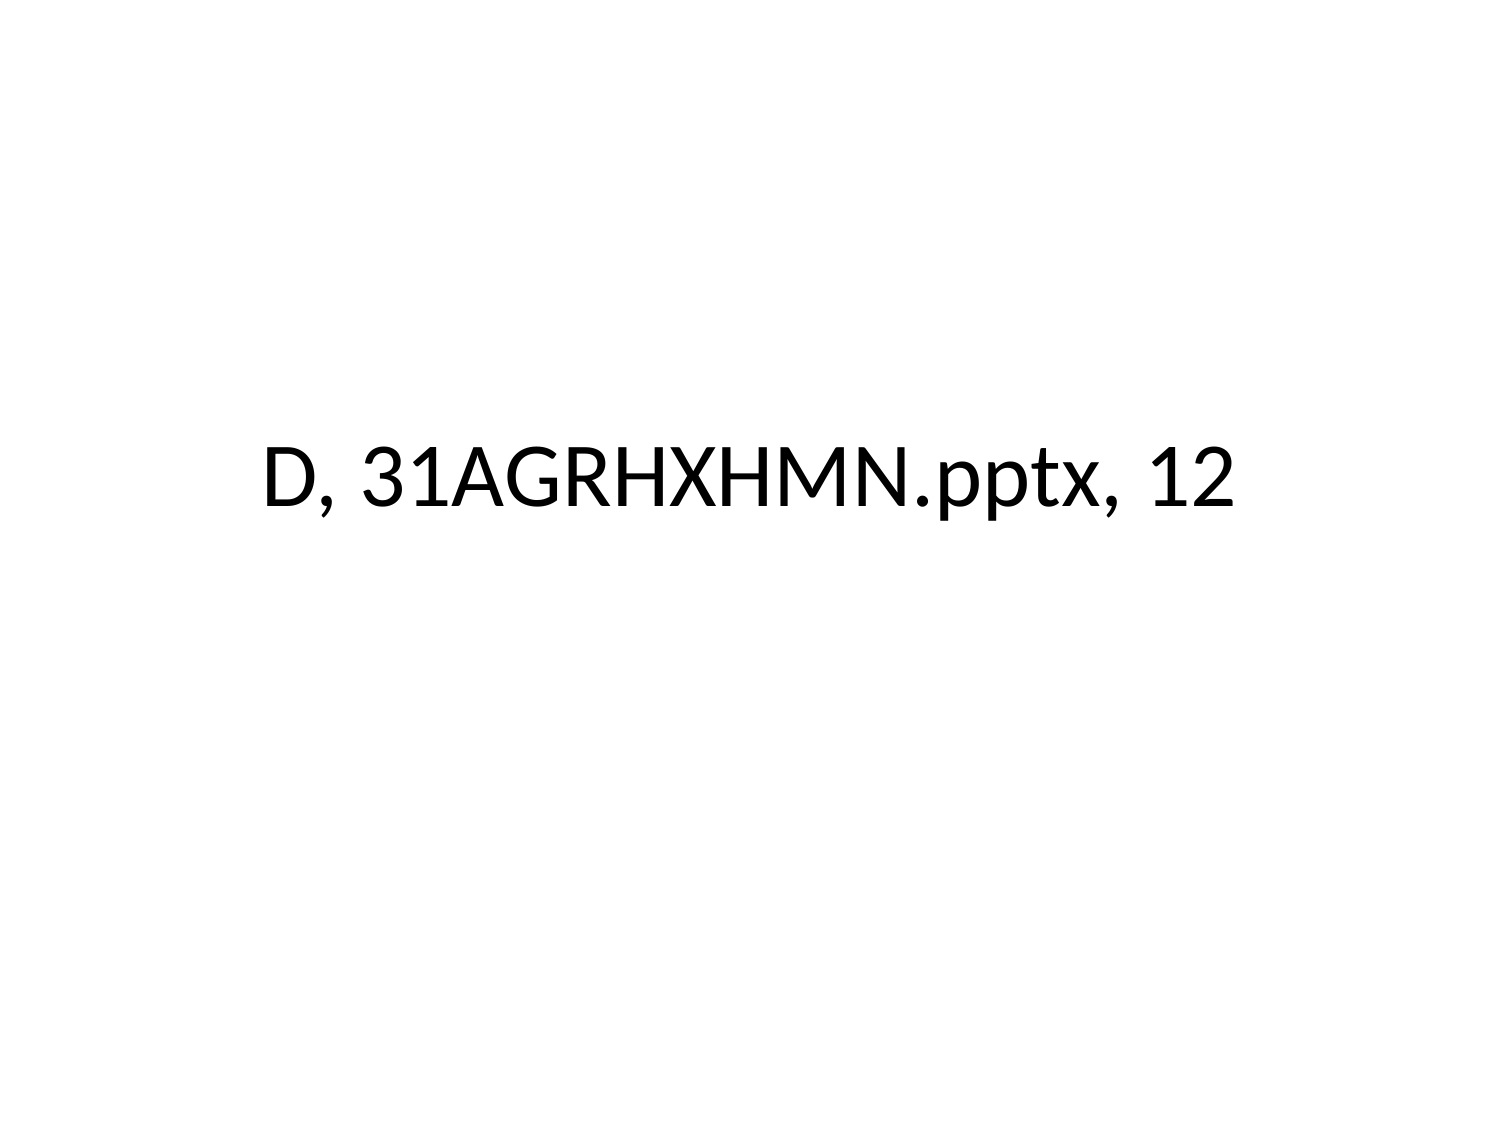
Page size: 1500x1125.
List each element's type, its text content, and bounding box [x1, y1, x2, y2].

title D, 31AGRHXHMN.pptx, 12 [112, 349, 1388, 591]
